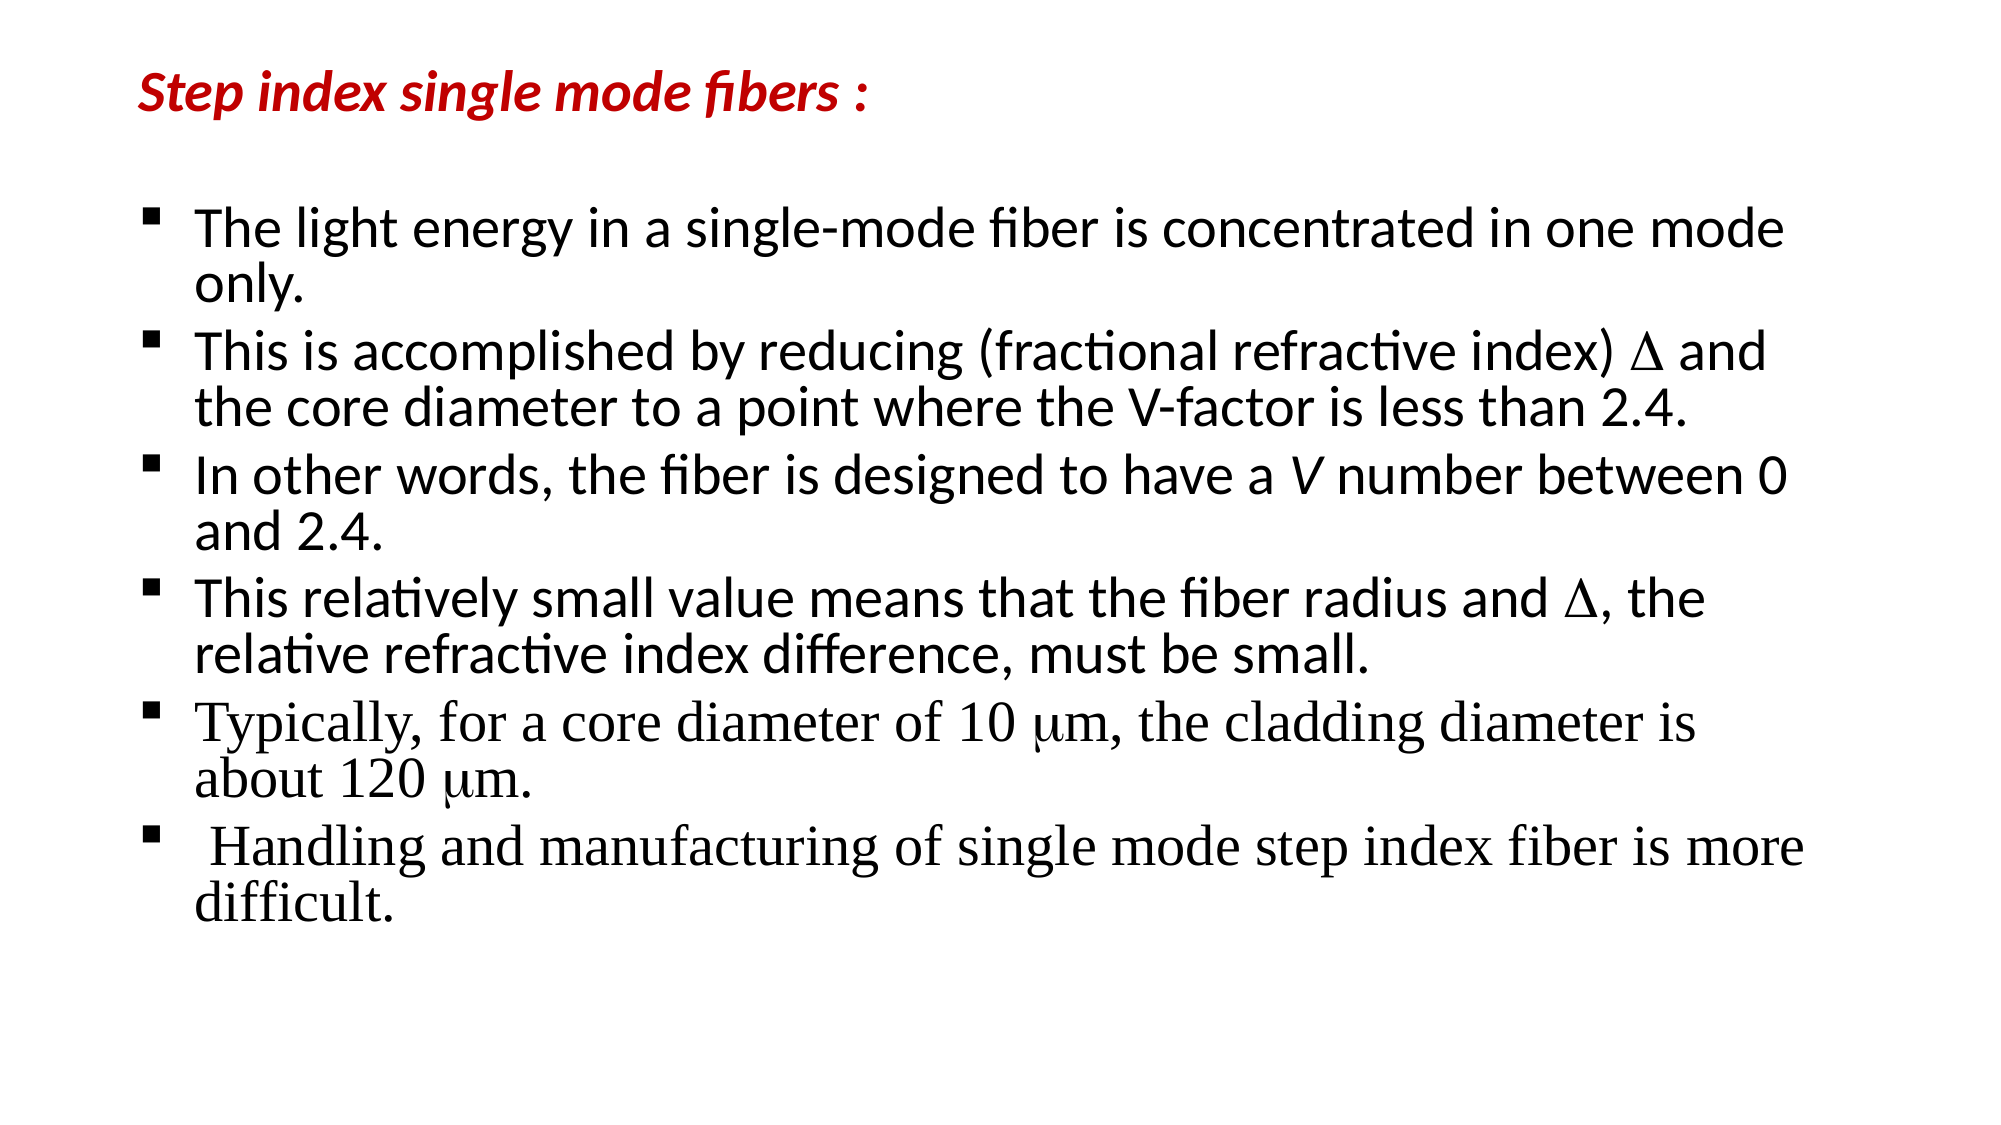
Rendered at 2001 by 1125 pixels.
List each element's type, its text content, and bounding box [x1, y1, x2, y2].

text_box Step index single mode fibers : The light energy in a single-mode fiber is concentrated in one mode only. This is accomplished by reducing (fractional refractive index)  and the core diameter to a point where the V-factor is less than 2.4. In other words, the fiber is designed to have a V number between 0 and 2.4. This relatively small value means that the fiber radius and , the relative refractive index difference, must be small. Typically, for a core diameter of 10 m, the cladding diameter is about 120 m. Handling and manufacturing of single mode step index fiber is more difficult. [123, 59, 1847, 890]
